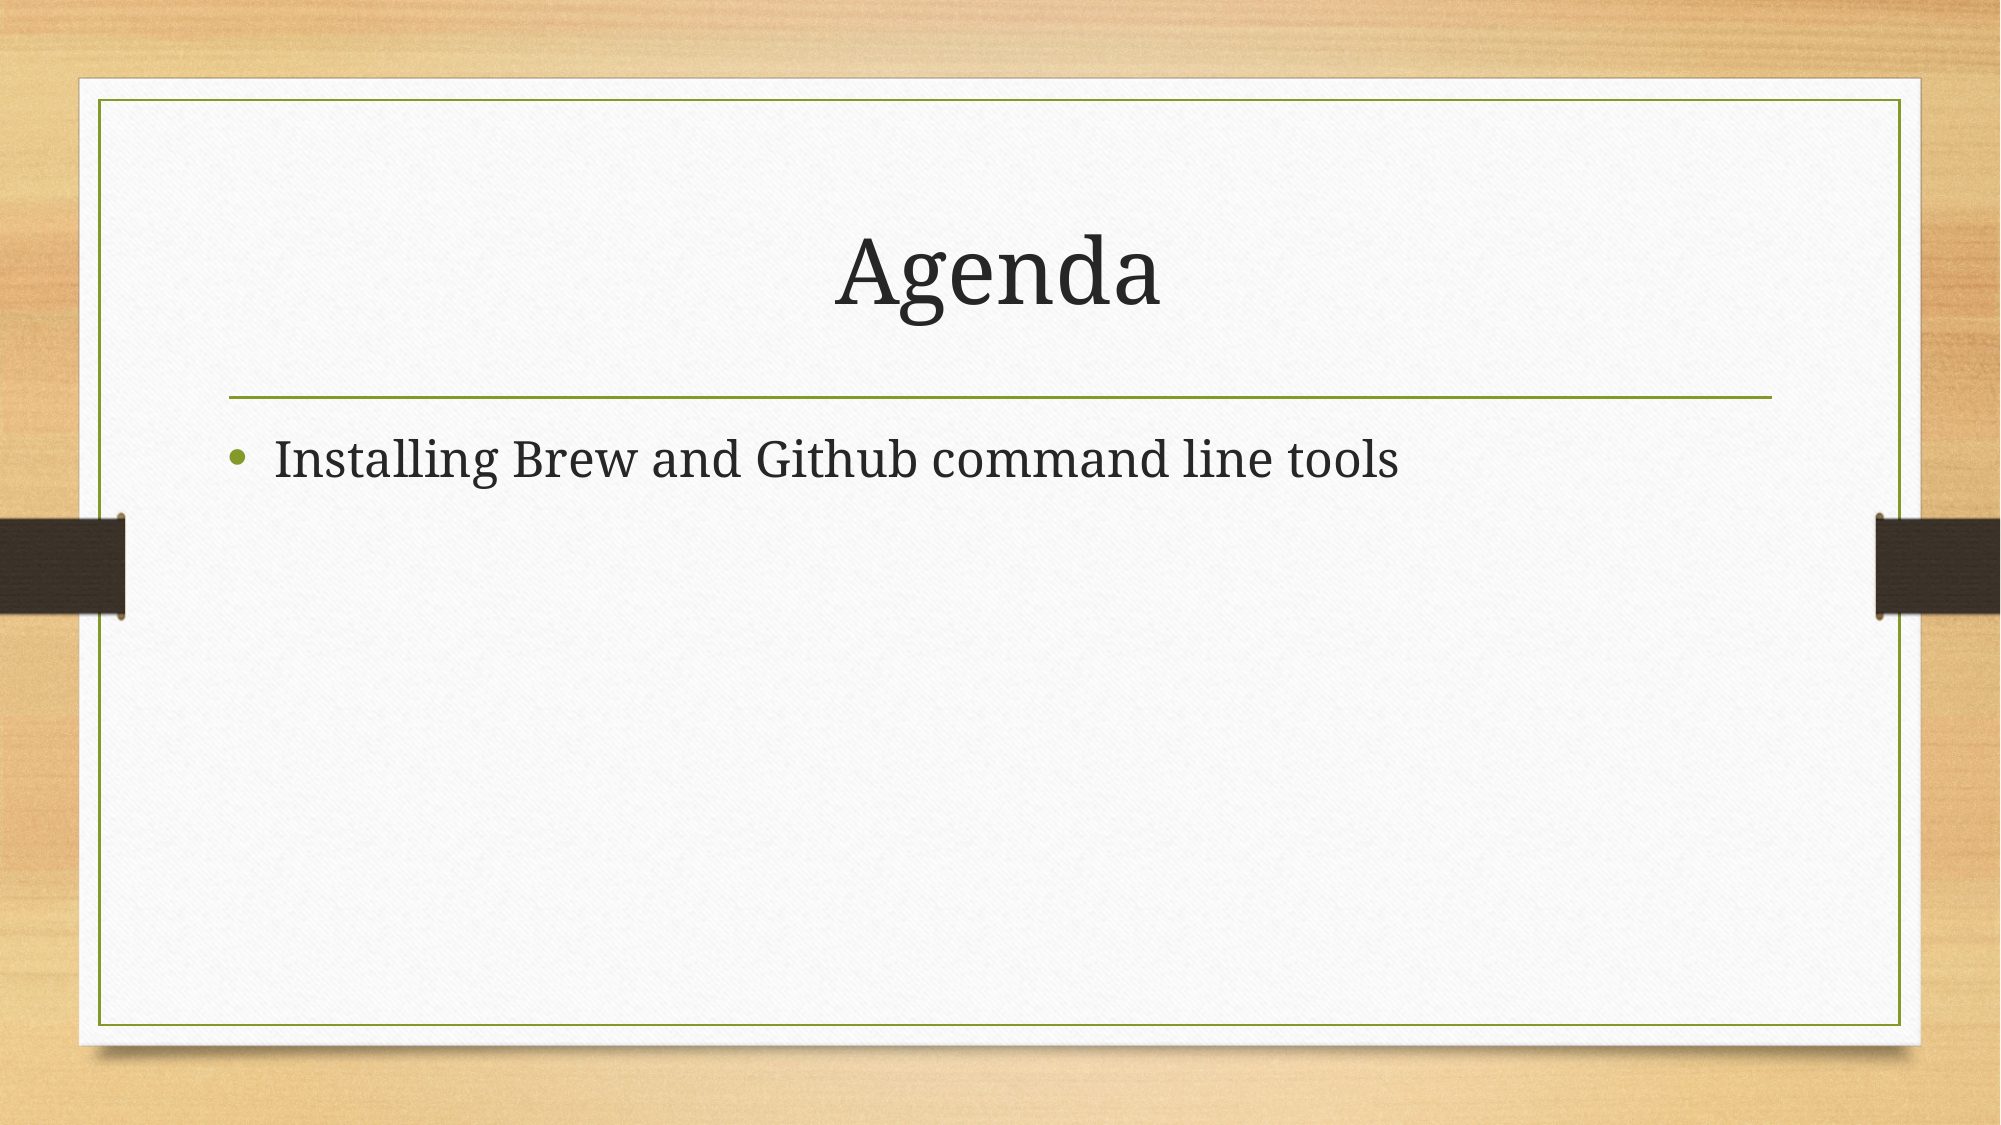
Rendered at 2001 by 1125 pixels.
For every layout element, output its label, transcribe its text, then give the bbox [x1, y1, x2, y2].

title Agenda [212, 161, 1788, 375]
list Installing Brew and Github command line tools [212, 419, 1788, 964]
picture [0, 0, 2001, 1125]
